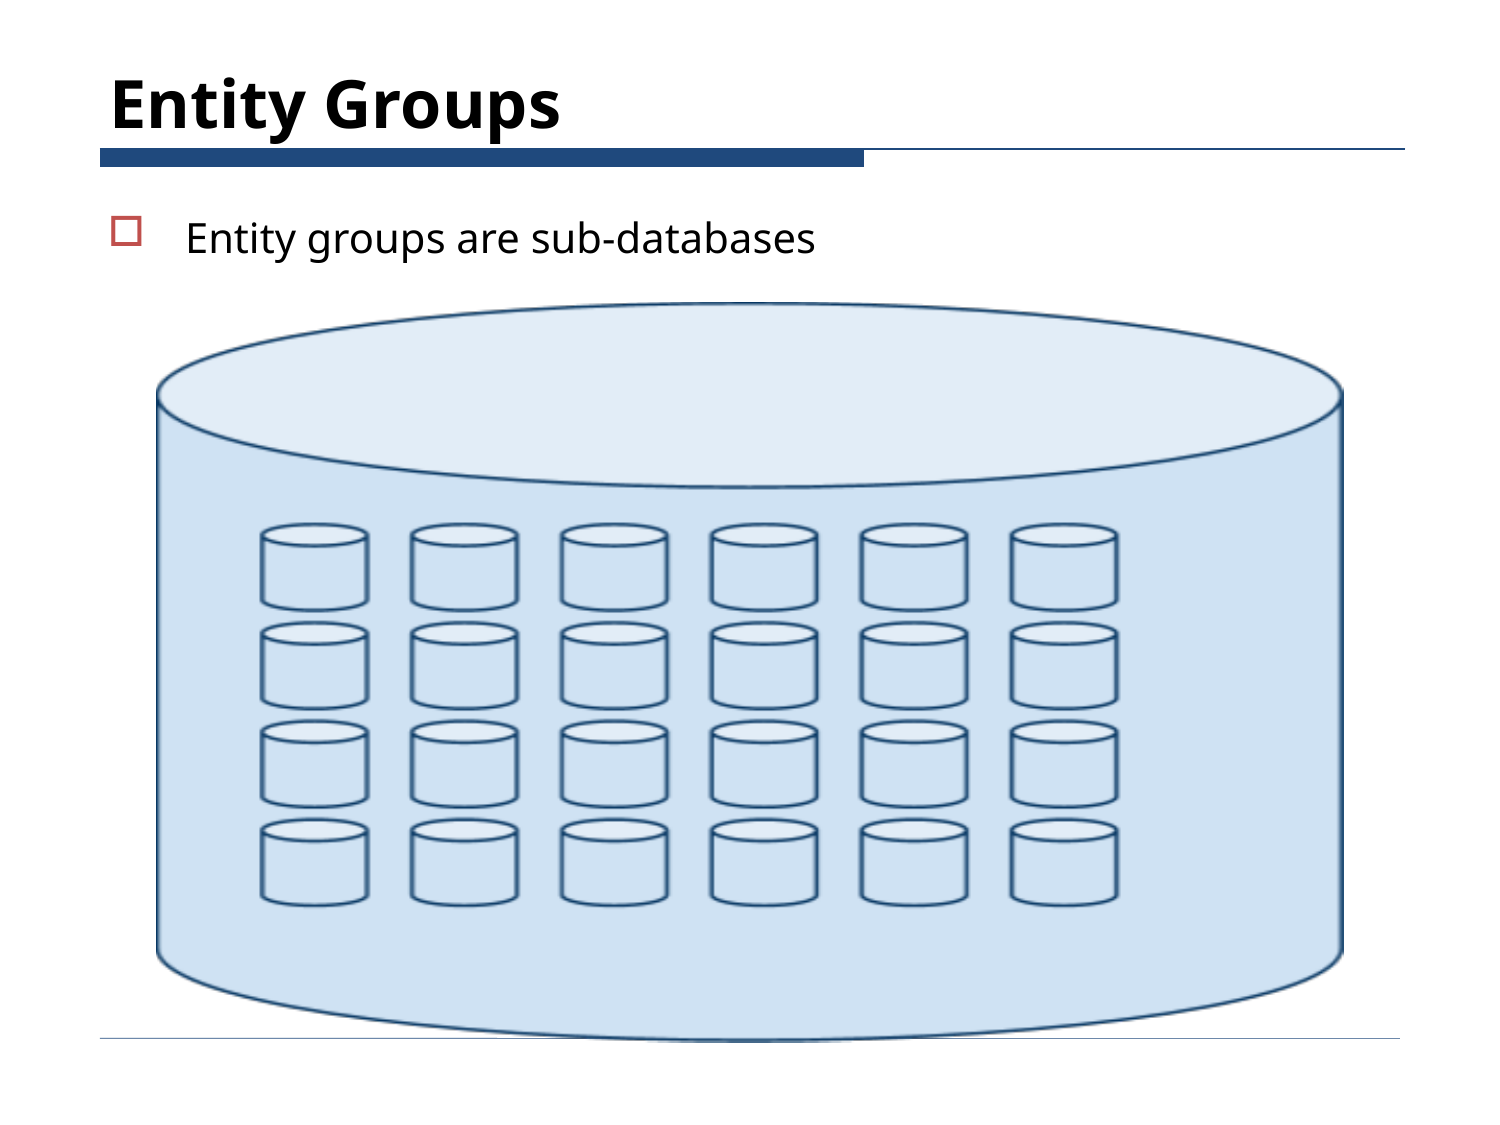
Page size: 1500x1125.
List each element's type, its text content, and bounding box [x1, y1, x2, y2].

title Entity Groups [93, 49, 1407, 150]
list Entity groups are sub-databases [92, 196, 1406, 988]
picture [155, 302, 1344, 1043]
